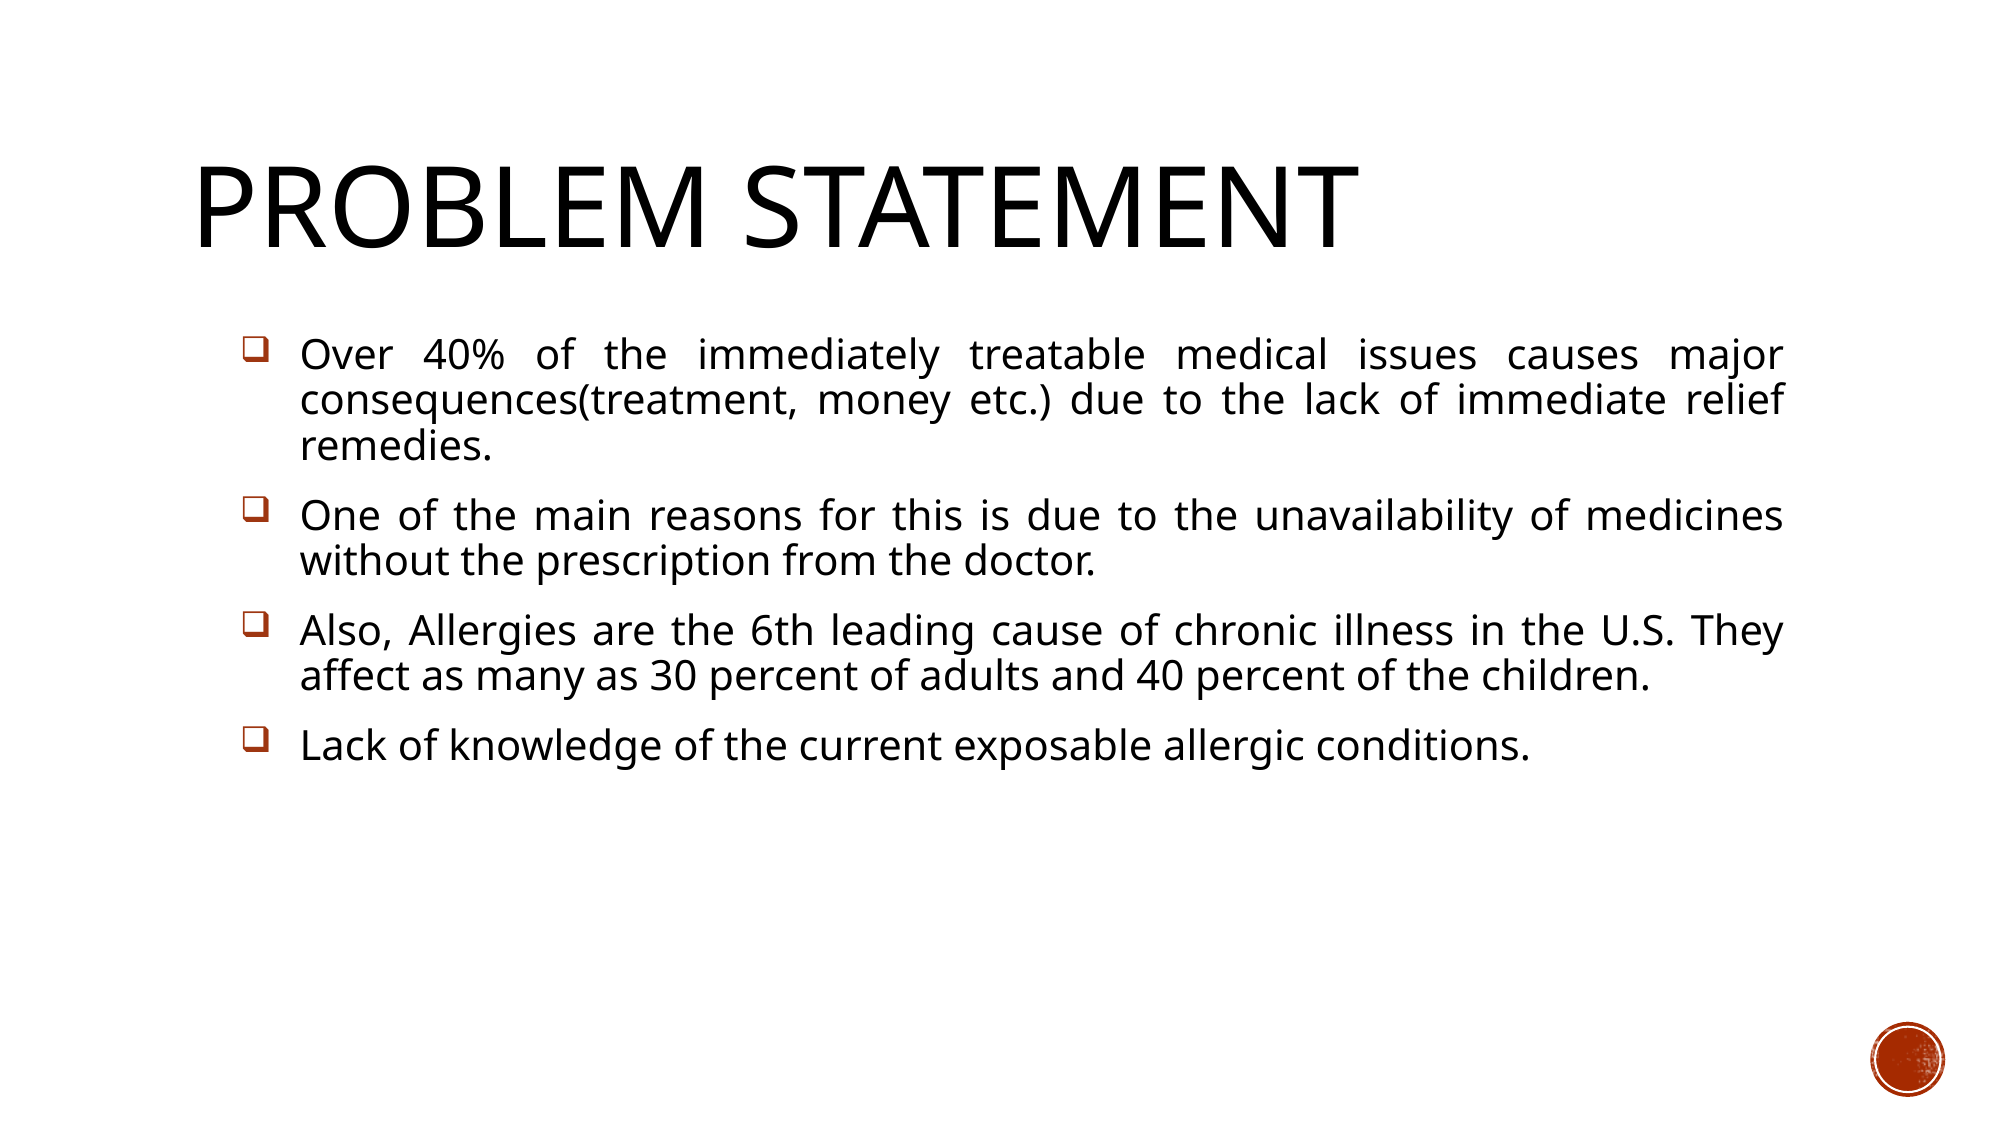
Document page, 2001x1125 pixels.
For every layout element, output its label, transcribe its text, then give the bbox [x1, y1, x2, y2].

title Problem Statement [175, 79, 1826, 344]
list Over 40% of the immediately treatable medical issues causes major consequences(treatment, money etc.) due to the lack of immediate relief remedies. One of the main reasons for this is due to the unavailability of medicines without the prescription from the doctor. Also, Allergies are the 6th leading cause of chronic illness in the U.S. They affect as many as 30 percent of adults and 40 percent of the children. Lack of knowledge of the current exposable allergic conditions. [225, 251, 1800, 839]
